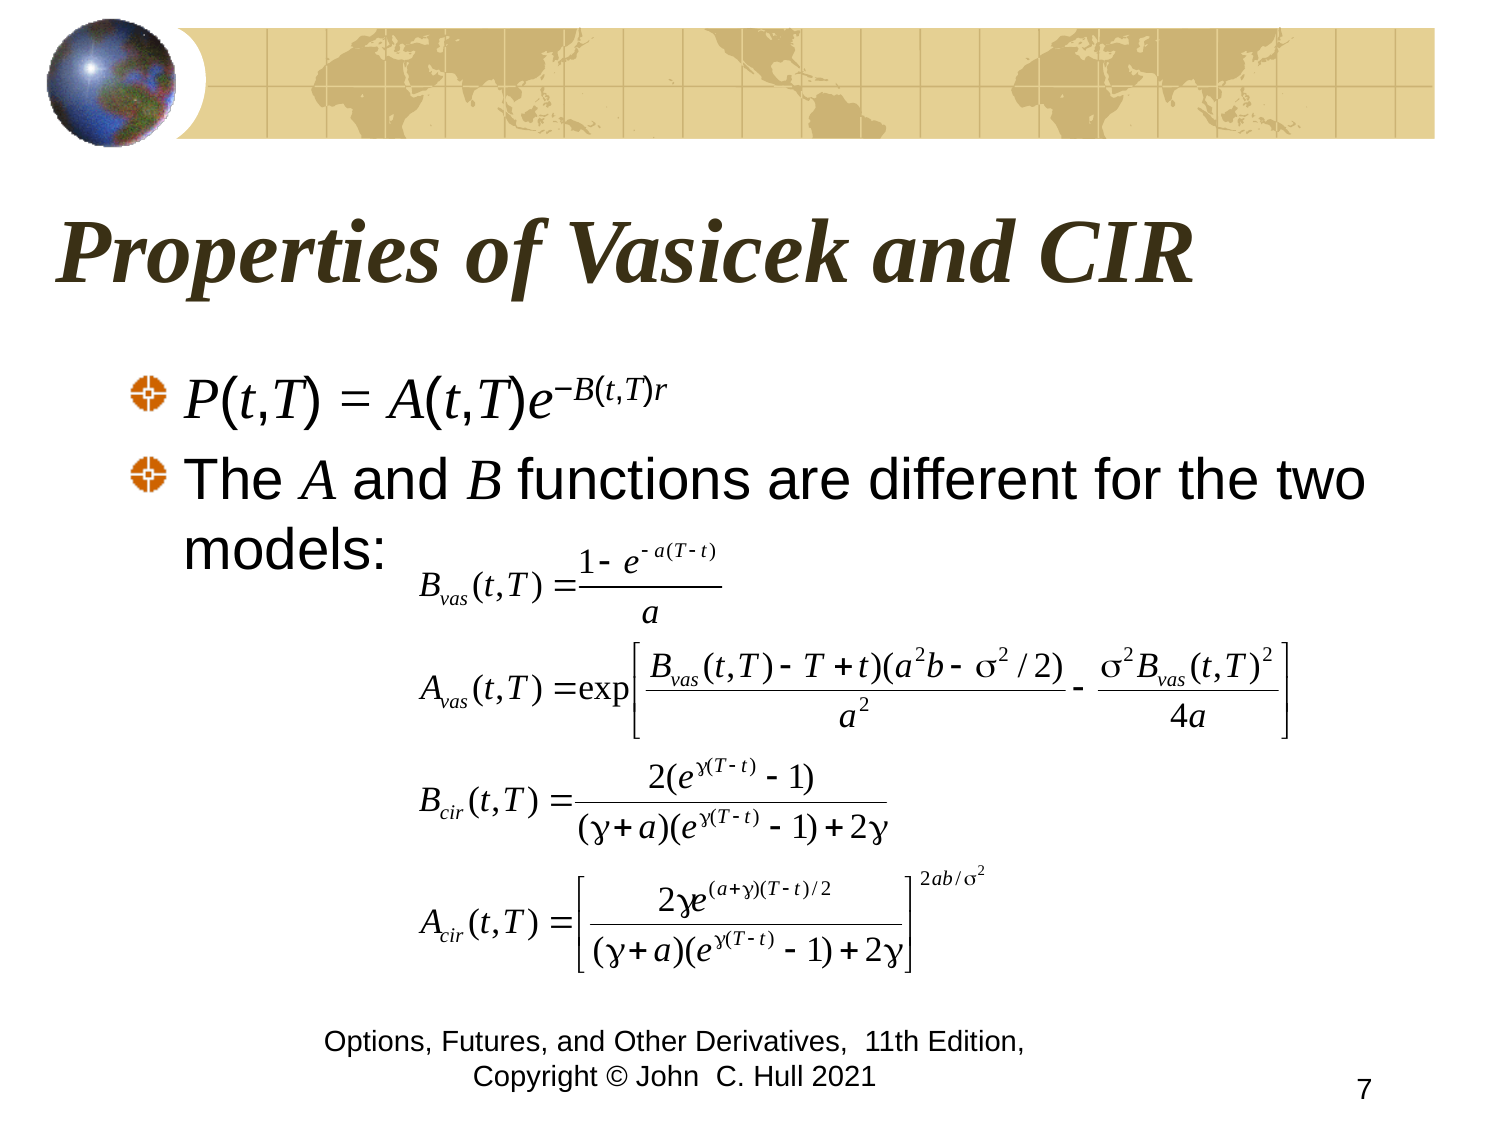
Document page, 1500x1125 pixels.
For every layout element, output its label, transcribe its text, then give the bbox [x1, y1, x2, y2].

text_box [412, 534, 1301, 981]
title Properties of Vasicek and CIR [40, 152, 1316, 341]
picture [127, 374, 169, 416]
picture [42, 14, 190, 151]
picture [127, 455, 169, 497]
list P(t,T) = A(t,T)e−B(t,T)r The A and B functions are different for the two models: [112, 352, 1388, 1028]
footer Options, Futures, and Other Derivatives, 11th Edition, Copyright © John C. Hull 2021 [262, 1024, 1088, 1101]
slide_number 7 [1074, 1037, 1388, 1113]
